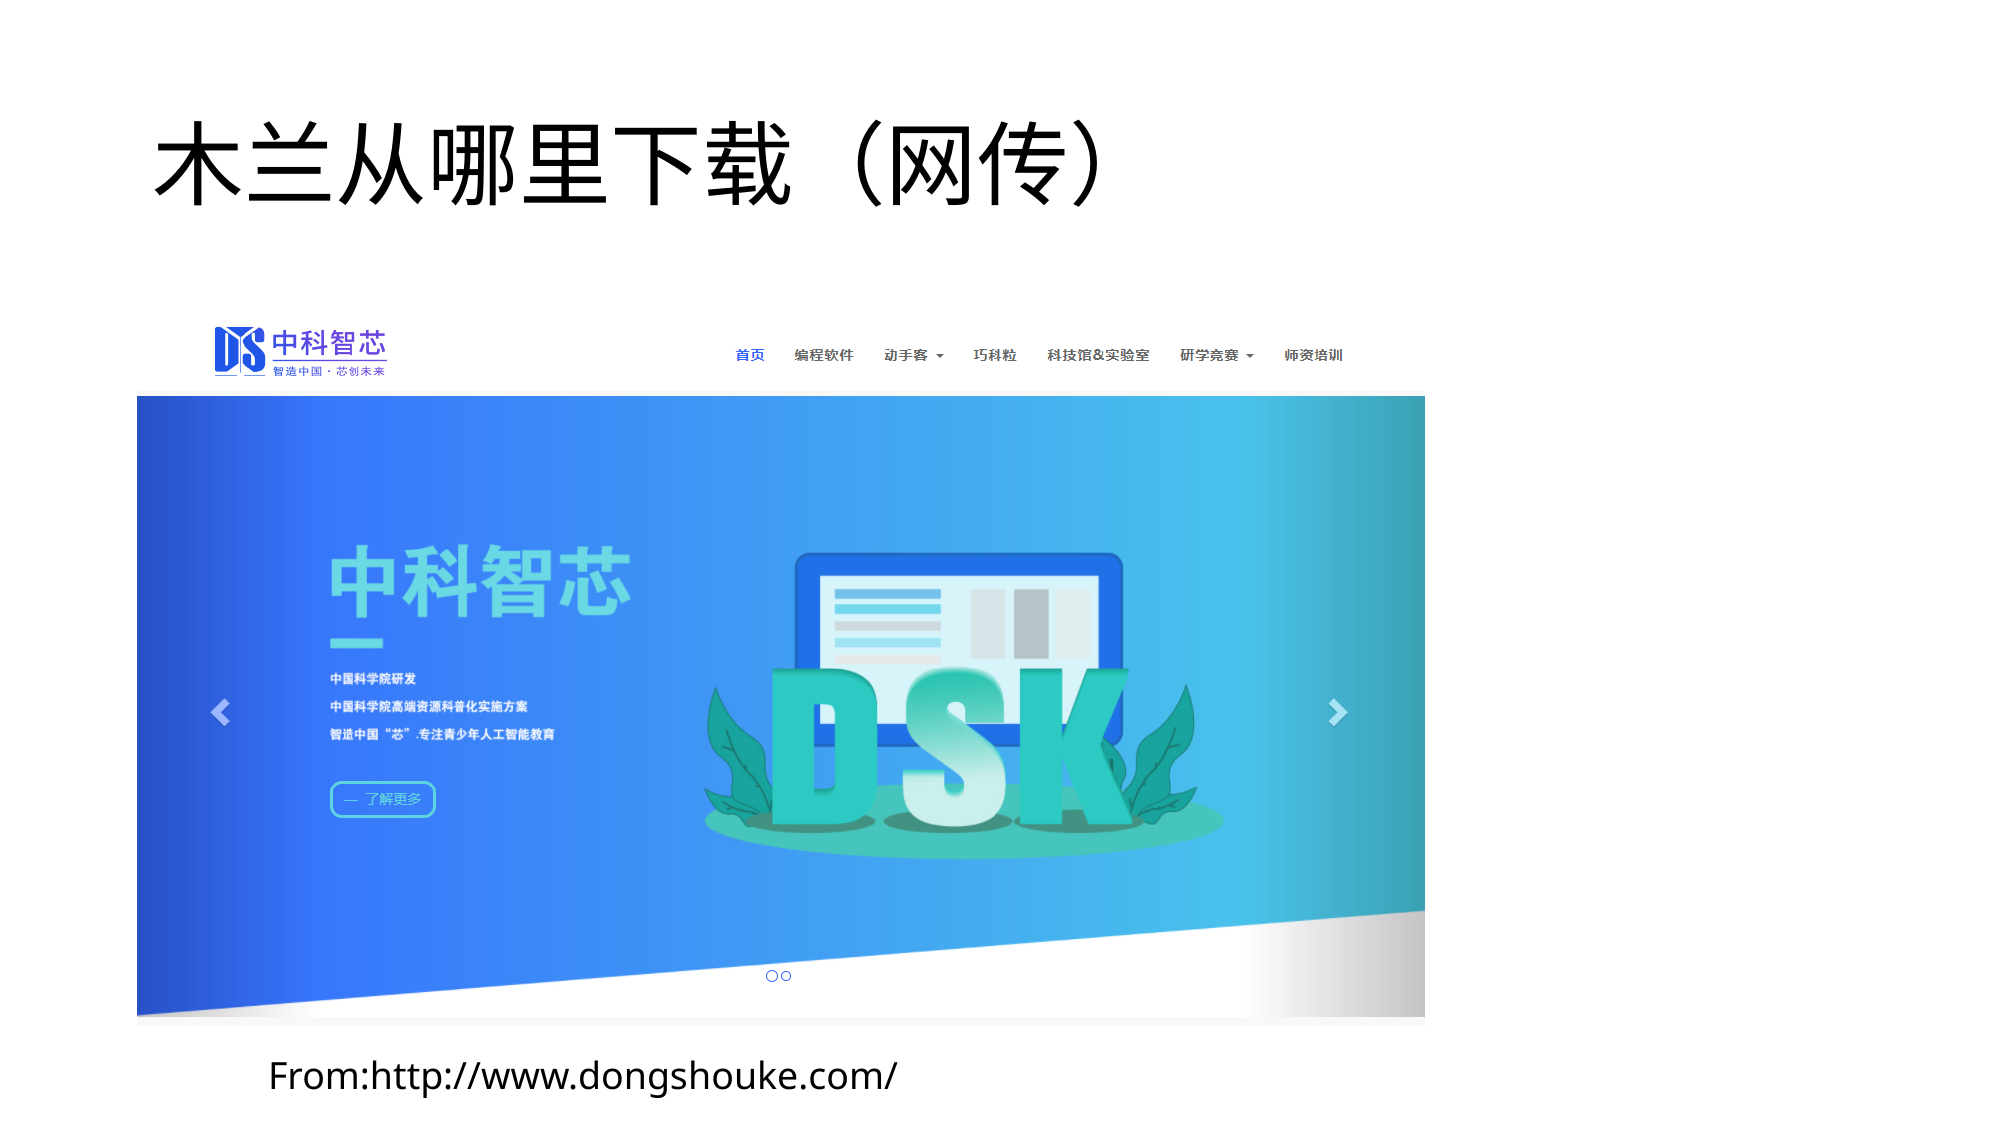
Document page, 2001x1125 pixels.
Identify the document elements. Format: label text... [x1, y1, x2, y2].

title 木兰从哪里下载（网传） [137, 59, 1863, 278]
text_box From:http://www.dongshouke.com/ [253, 1044, 1195, 1105]
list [137, 311, 1425, 1026]
